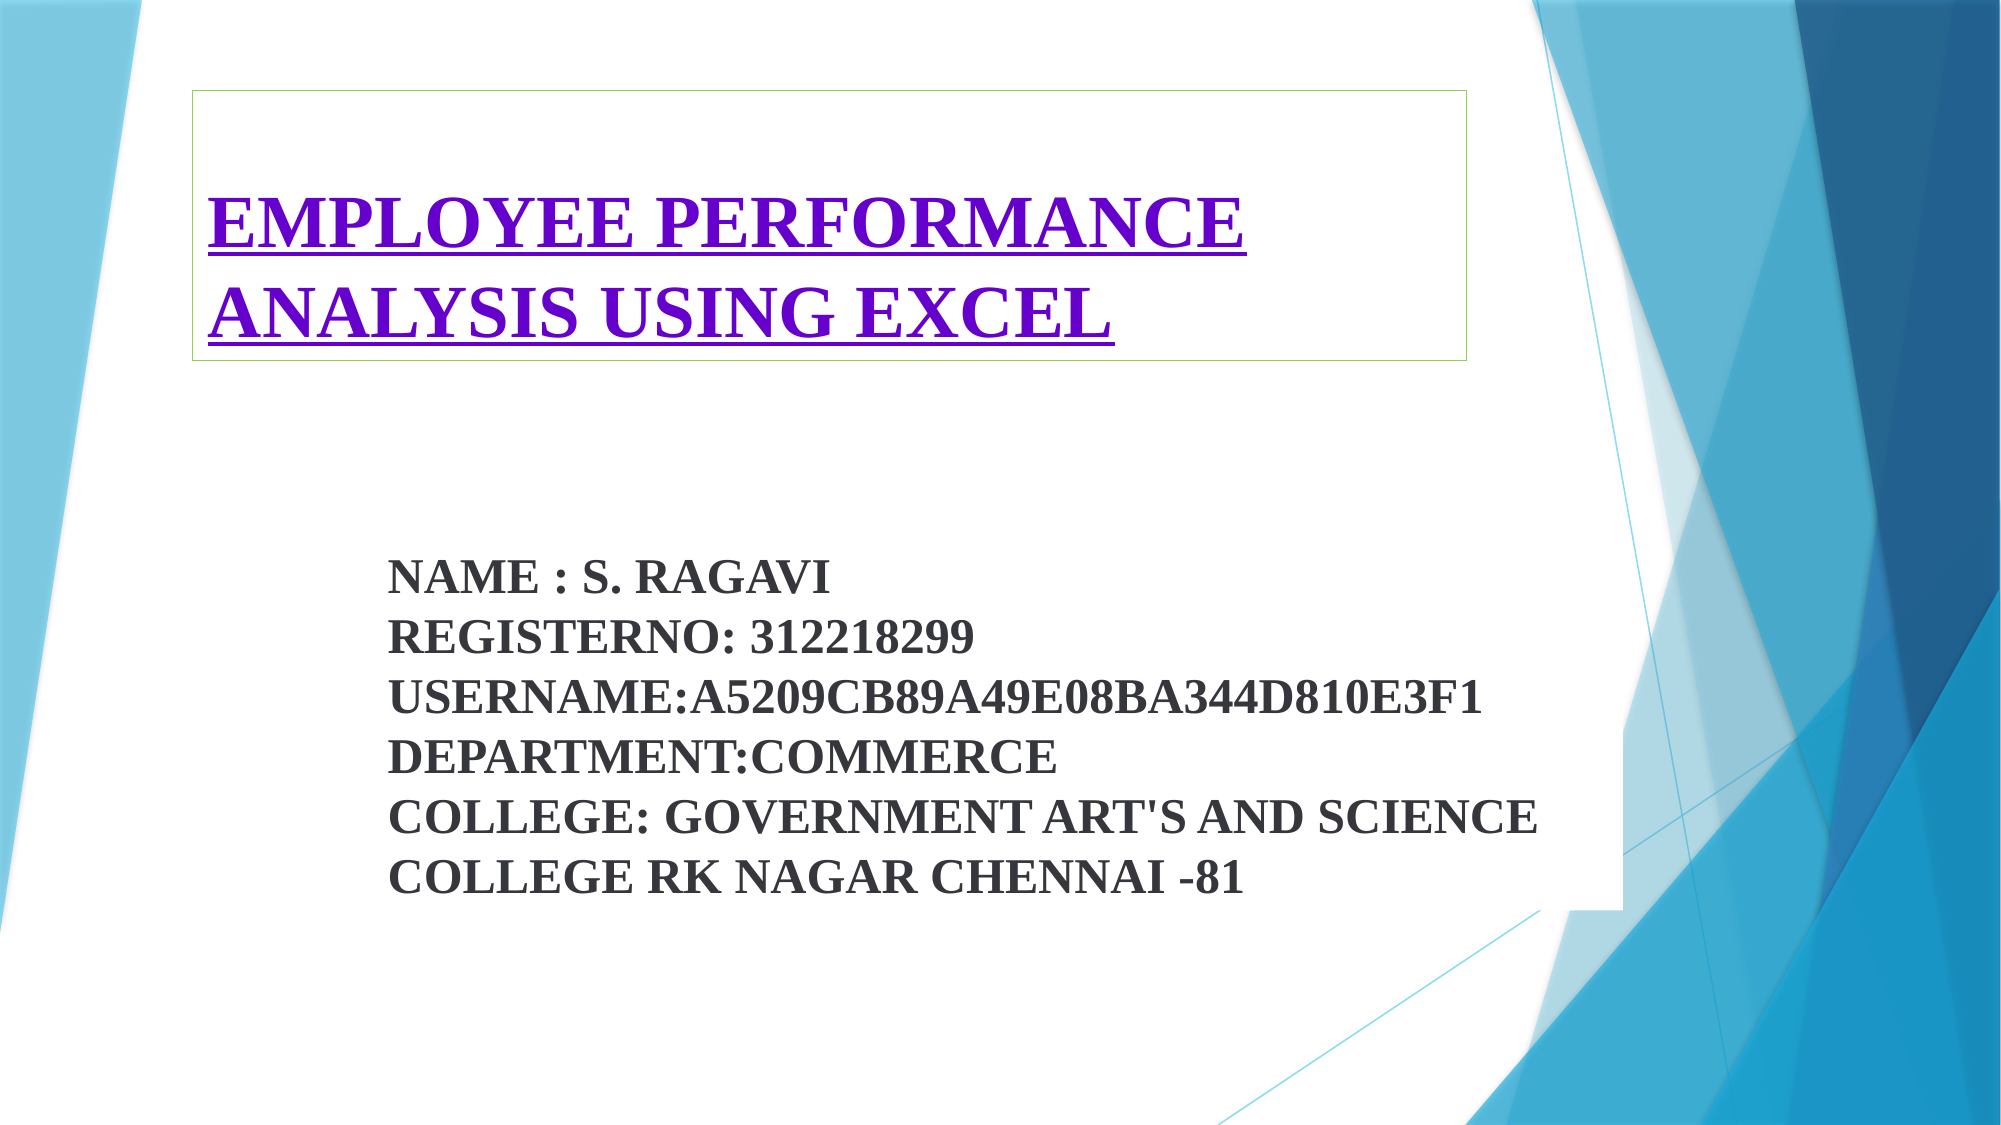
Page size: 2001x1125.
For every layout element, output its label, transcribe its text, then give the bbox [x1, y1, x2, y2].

title EMPLOYEE PERFORMANCE ANALYSIS USING EXCEL [192, 90, 1467, 361]
text_box NAME : S. RAGAVI REGISTERNO: 312218299 USERNAME:A5209CB89A49E08BA344D810E3F1 DEPARTMENT:COMMERCE COLLEGE: GOVERNMENT ART'S AND SCIENCE COLLEGE RK NAGAR CHENNAI -81 [372, 535, 1623, 911]
